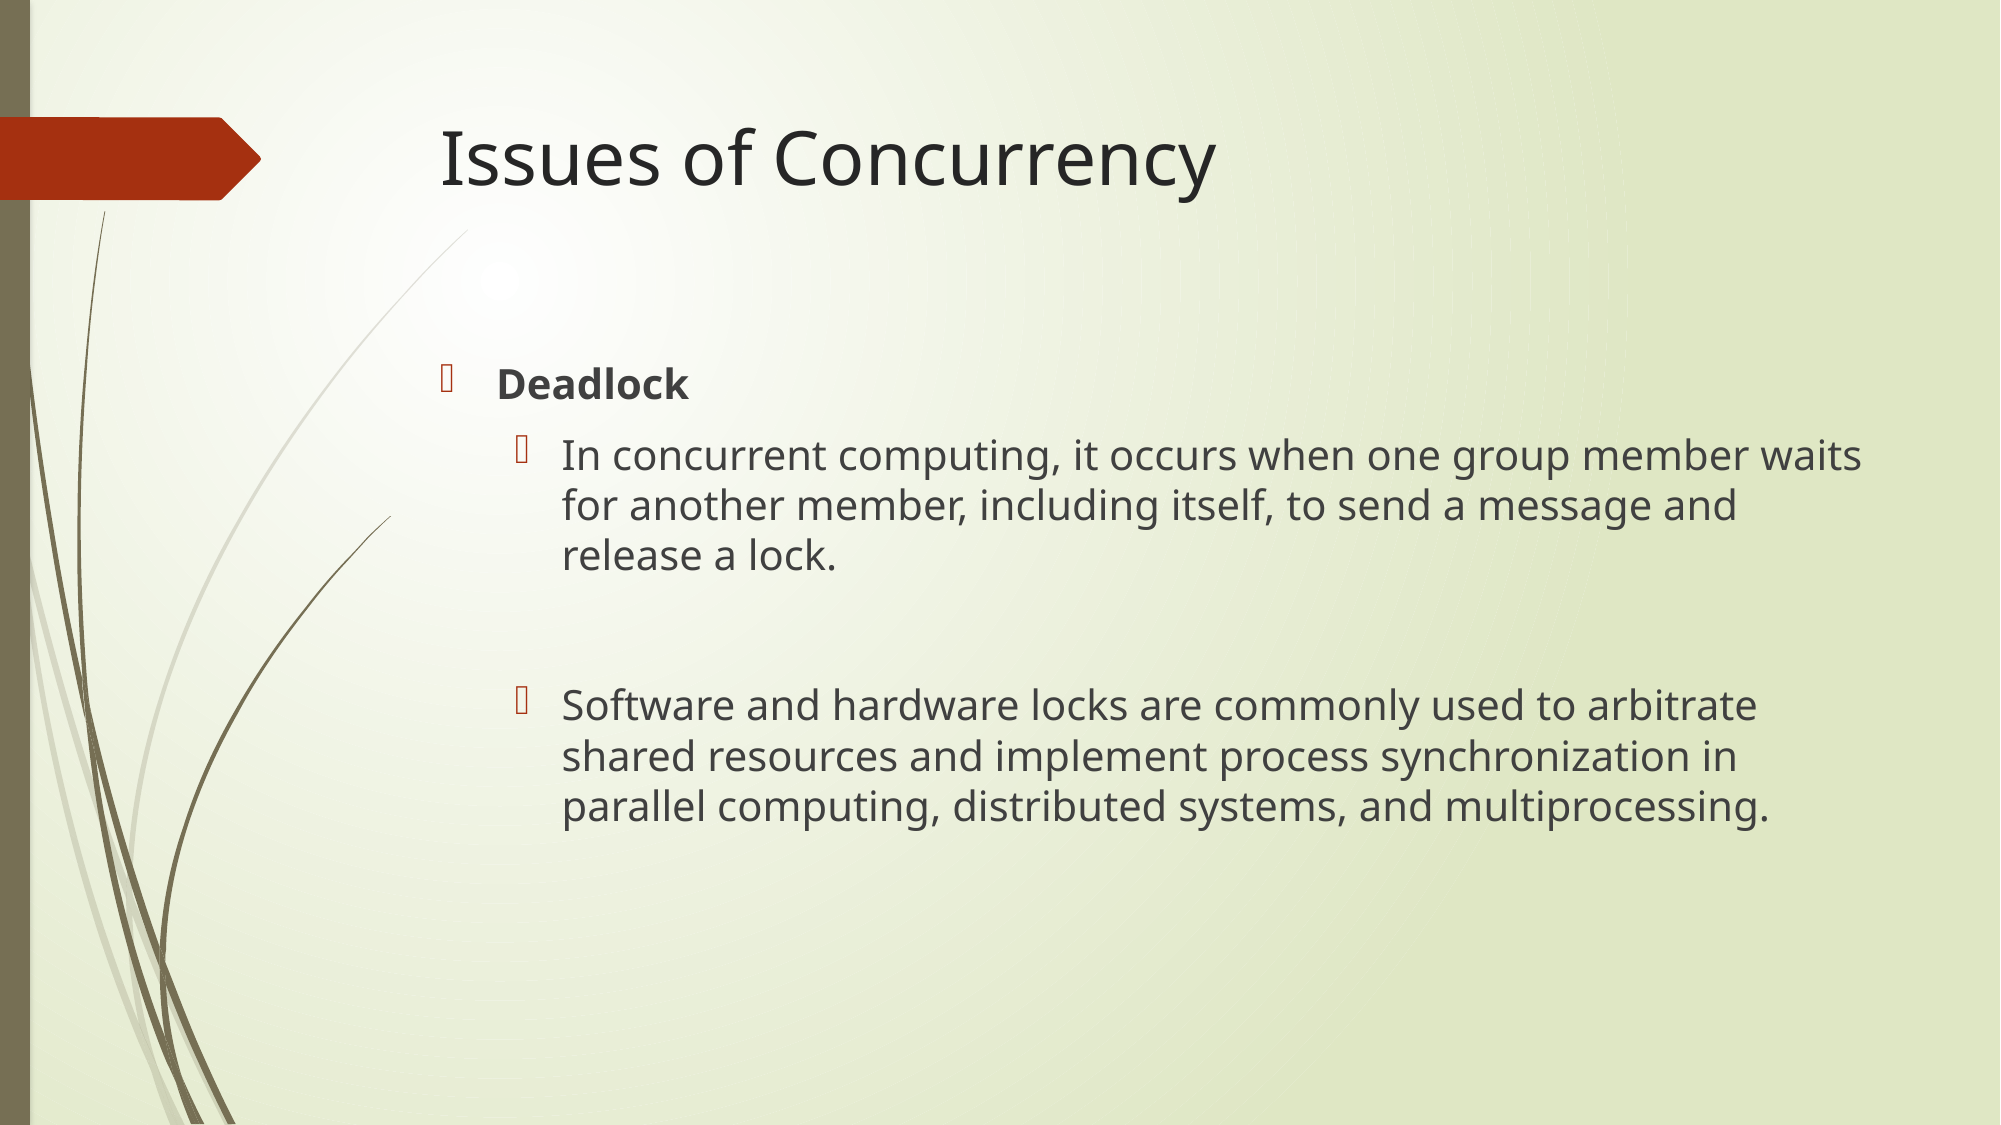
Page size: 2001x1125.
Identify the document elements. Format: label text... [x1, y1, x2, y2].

title Issues of Concurrency [425, 102, 1888, 313]
list Deadlock In concurrent computing, it occurs when one group member waits for another member, including itself, to send a message and release a lock. Software and hardware locks are commonly used to arbitrate shared resources and implement process synchronization in parallel computing, distributed systems, and multiprocessing. [424, 350, 1888, 970]
